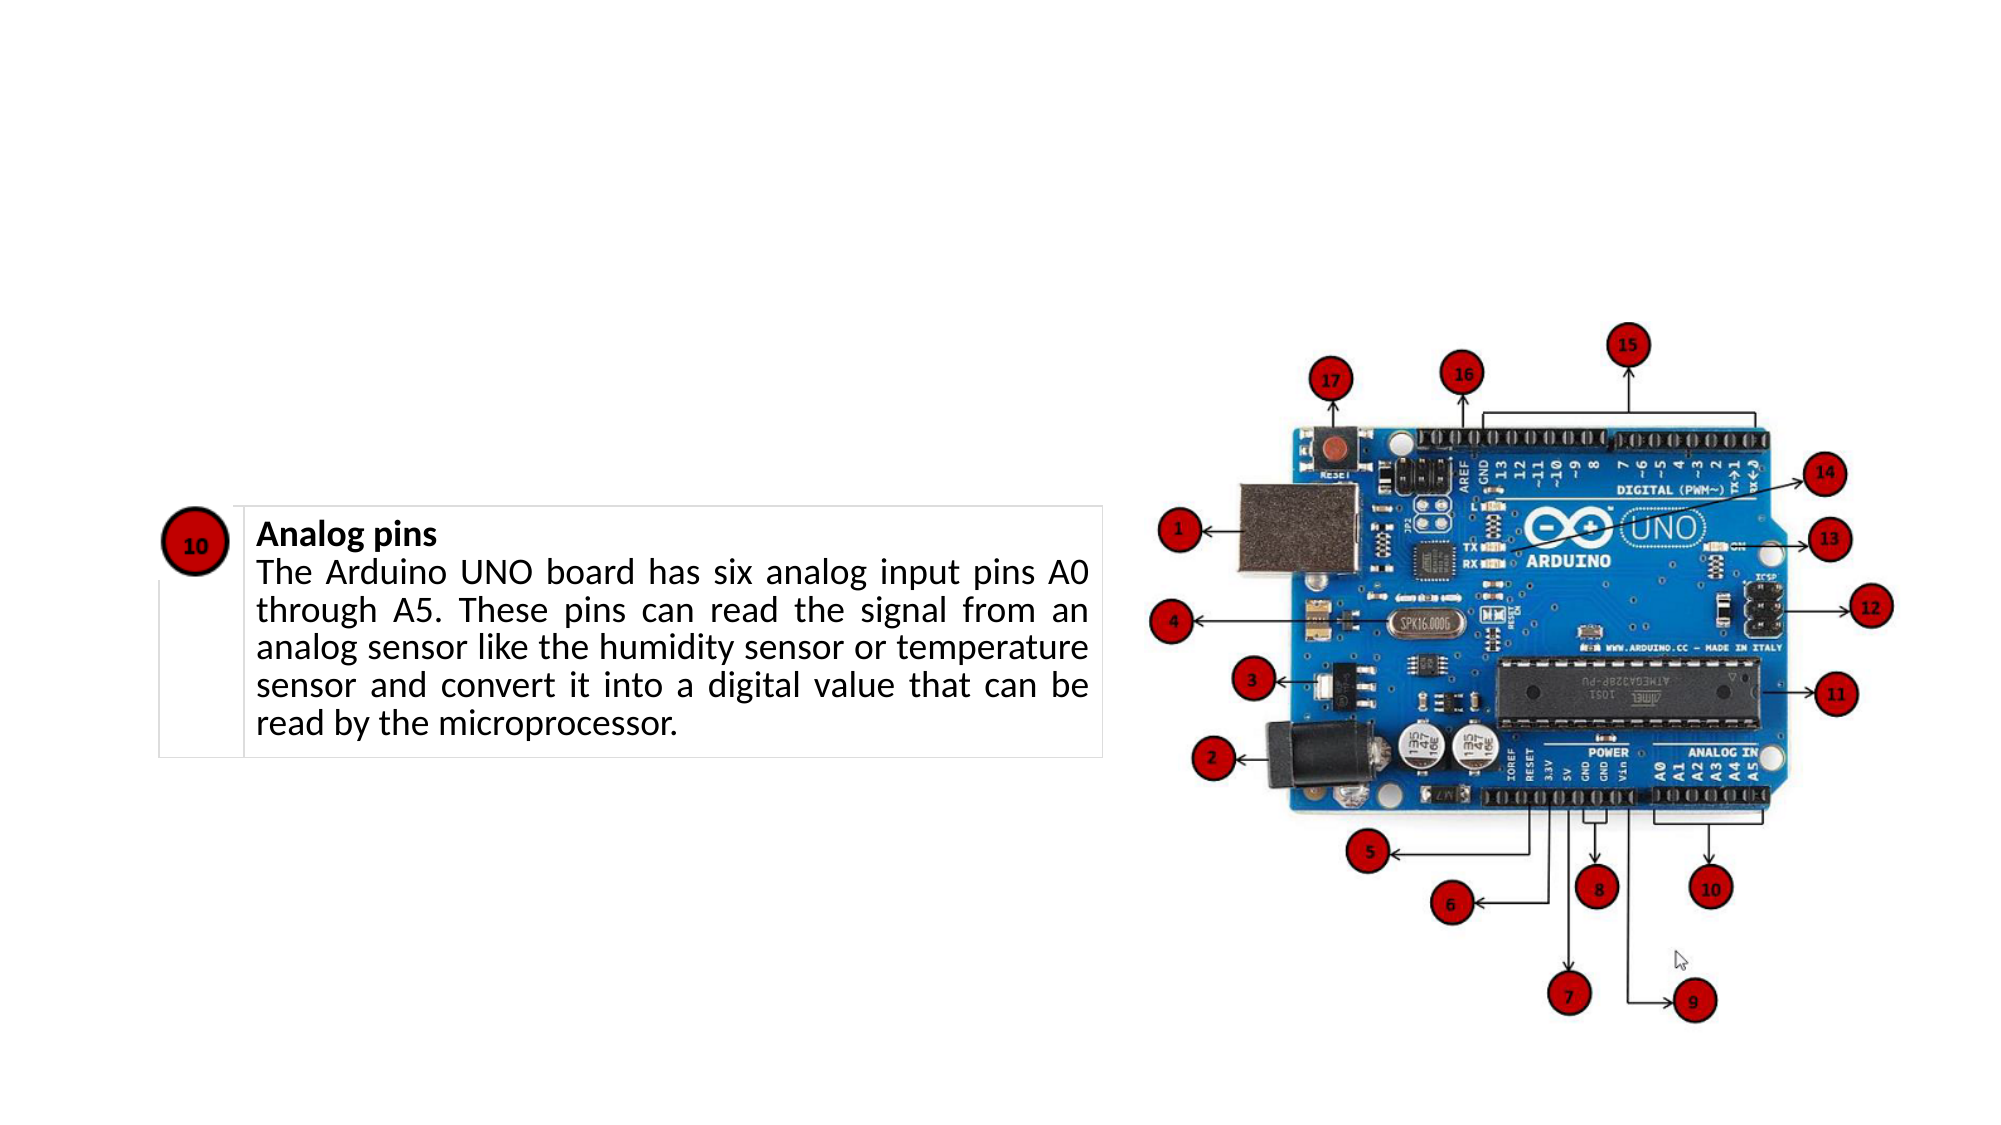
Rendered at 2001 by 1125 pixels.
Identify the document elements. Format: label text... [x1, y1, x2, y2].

table_header Analog pins The Arduino UNO board has six analog input pins A0 through A5. These pins can read the signal from an analog sensor like the humidity sensor or temperature sensor and convert it into a digital value that can be read by the microprocessor. [245, 507, 1102, 757]
picture [158, 505, 233, 580]
table_header [160, 507, 243, 757]
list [1138, 321, 1909, 1035]
